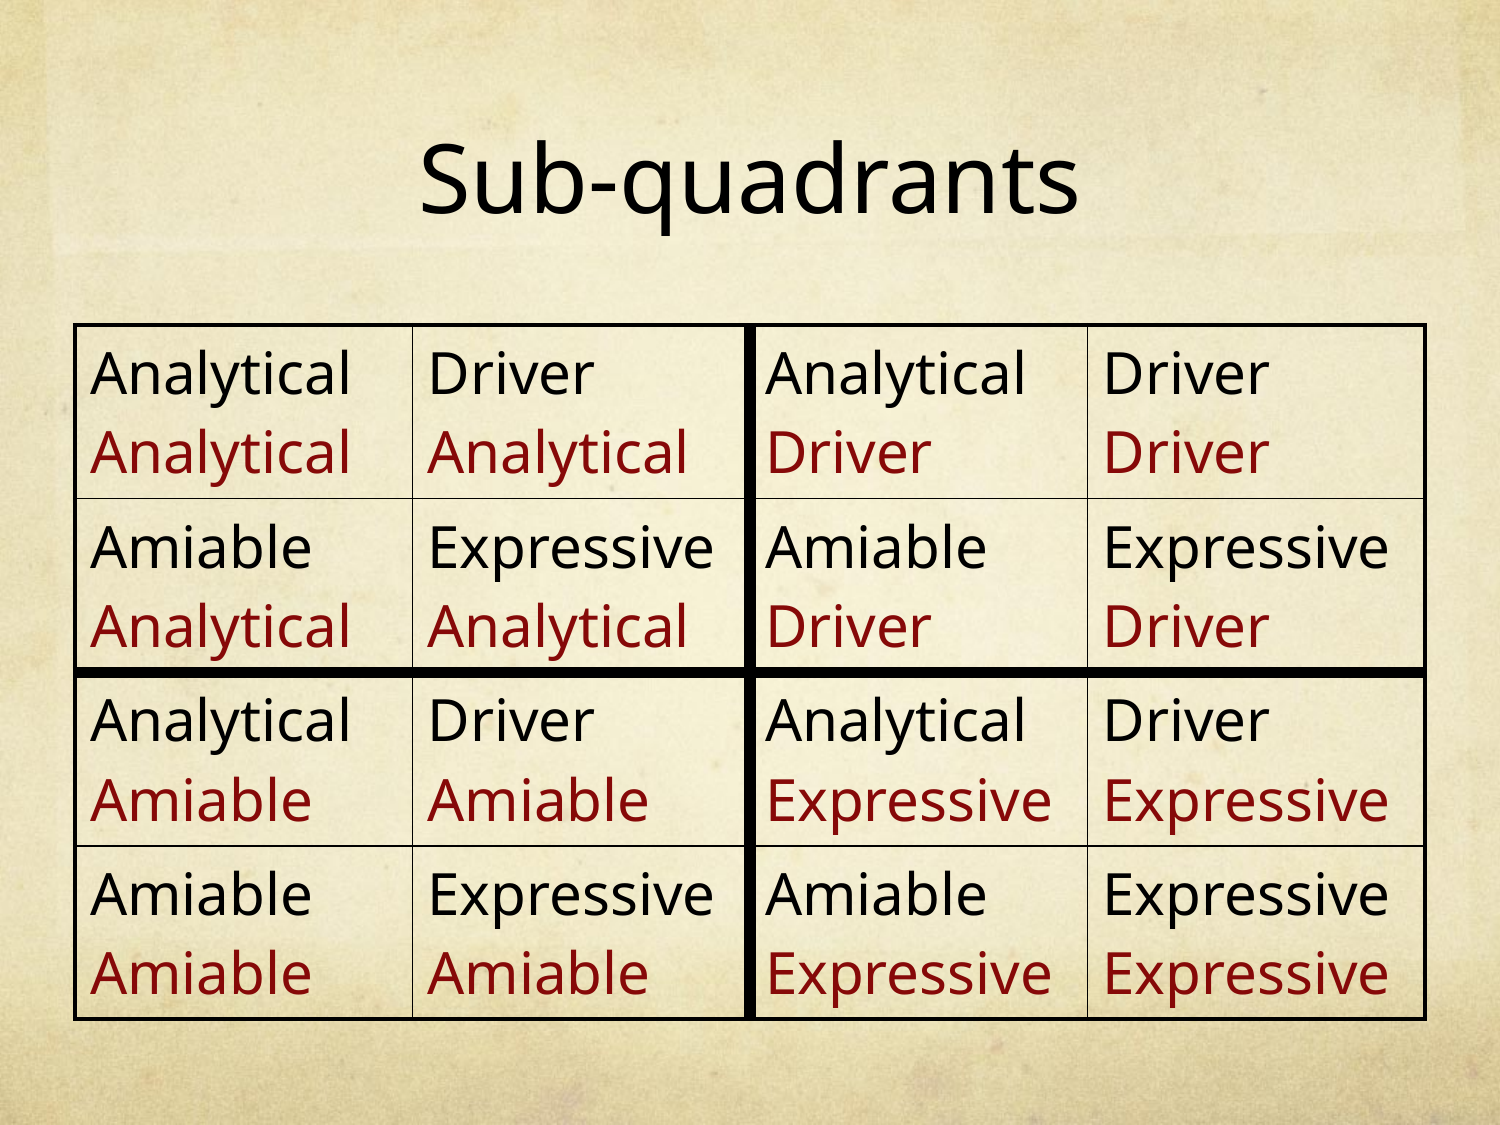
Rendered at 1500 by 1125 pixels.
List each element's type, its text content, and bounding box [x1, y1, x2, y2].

table_cell Amiable Driver [756, 499, 1087, 667]
table_cell Amiable Amiable [77, 847, 412, 1017]
table_cell Expressive Amiable [413, 847, 744, 1017]
picture [0, 0, 1500, 1125]
table_cell Expressive Expressive [1088, 847, 1423, 1017]
table_cell Amiable Expressive [756, 847, 1087, 1017]
table_cell Analytical Expressive [756, 678, 1087, 845]
table_header Analytical Analytical [77, 327, 412, 498]
table_header Driver Driver [1088, 327, 1423, 498]
table_cell Expressive Driver [1088, 499, 1423, 667]
table_cell Analytical Amiable [77, 678, 412, 845]
table_cell Driver Amiable [413, 678, 744, 845]
title Sub-quadrants [75, 62, 1425, 288]
table_header Analytical Driver [756, 327, 1087, 498]
table_header Driver Analytical [413, 327, 744, 498]
table_cell Expressive Analytical [413, 499, 744, 667]
table_cell Driver Expressive [1088, 678, 1423, 845]
table_cell Amiable Analytical [77, 499, 412, 667]
